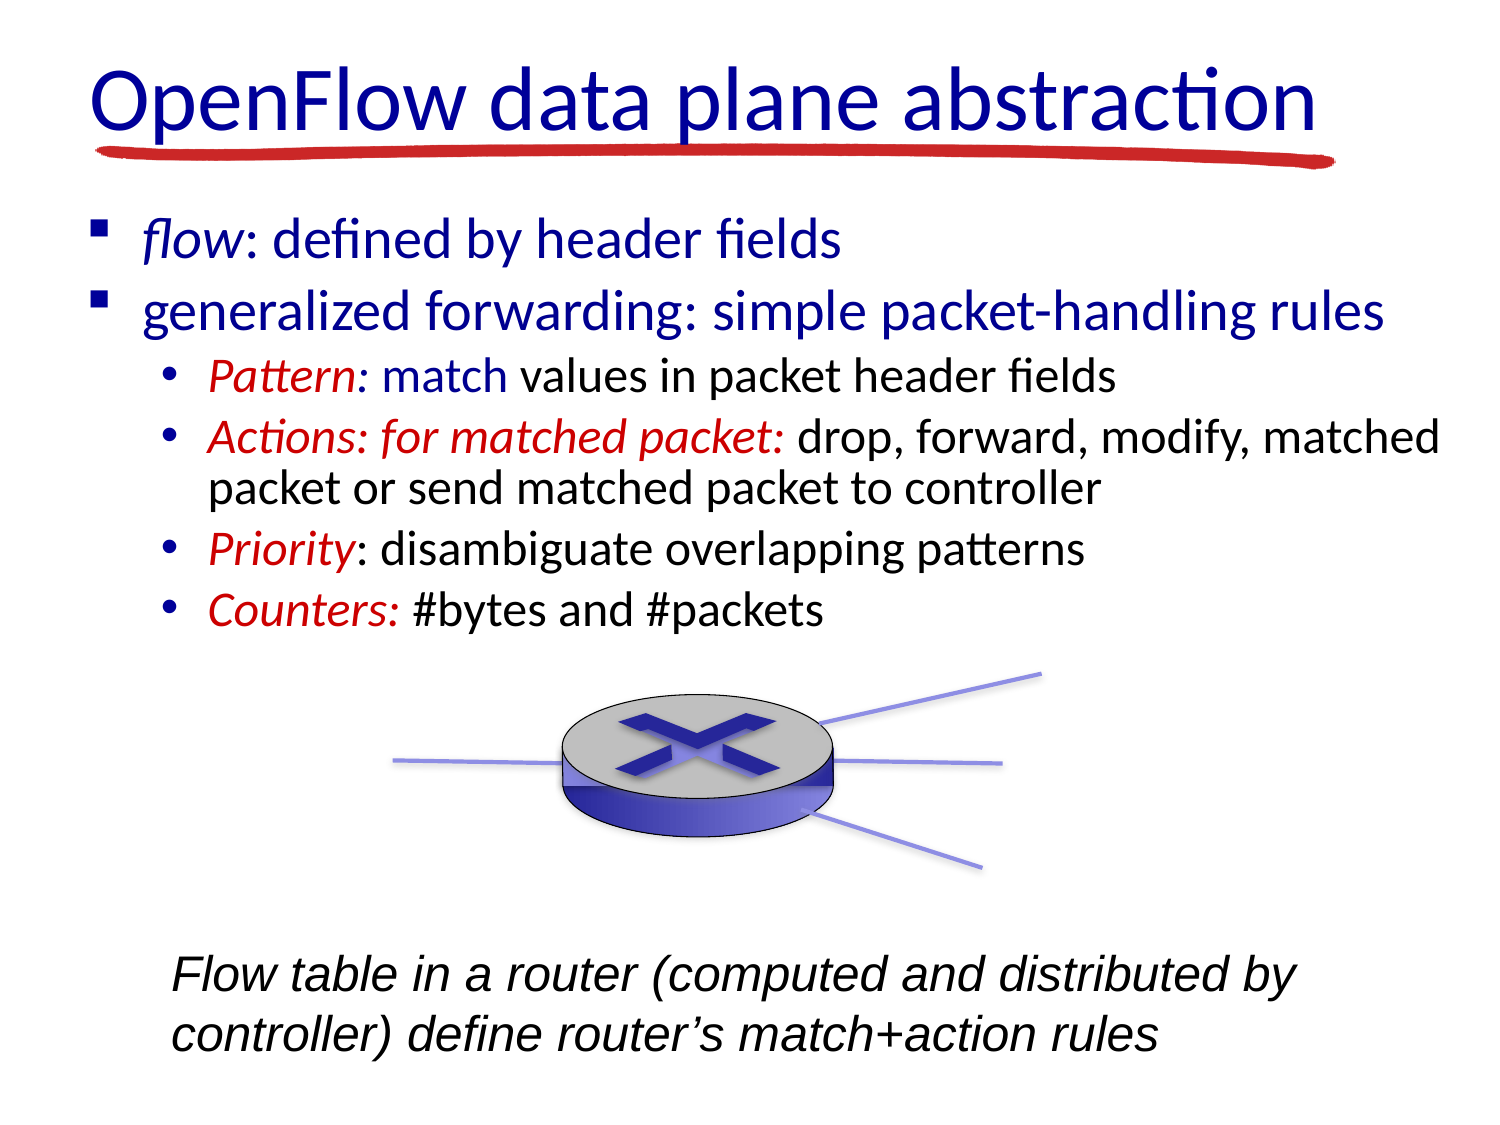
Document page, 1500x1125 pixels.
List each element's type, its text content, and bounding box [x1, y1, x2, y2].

picture [90, 136, 1350, 177]
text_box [818, 673, 1042, 724]
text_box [392, 760, 556, 764]
text_box Flow table in a router (computed and distributed by controller) define router’s match+action rules [156, 933, 1438, 1069]
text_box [800, 809, 983, 869]
list flow: defined by header fields generalized forwarding: simple packet-handling rules Pattern: match values in packet header fields Actions: for matched packet: drop, forward, modify, matched packet or send matched packet to controller Priority: disambiguate overlapping patterns Counters: #bytes and #packets [70, 203, 1459, 1079]
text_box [838, 760, 1003, 764]
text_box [561, 694, 834, 838]
title OpenFlow data plane abstraction [74, 0, 1459, 188]
